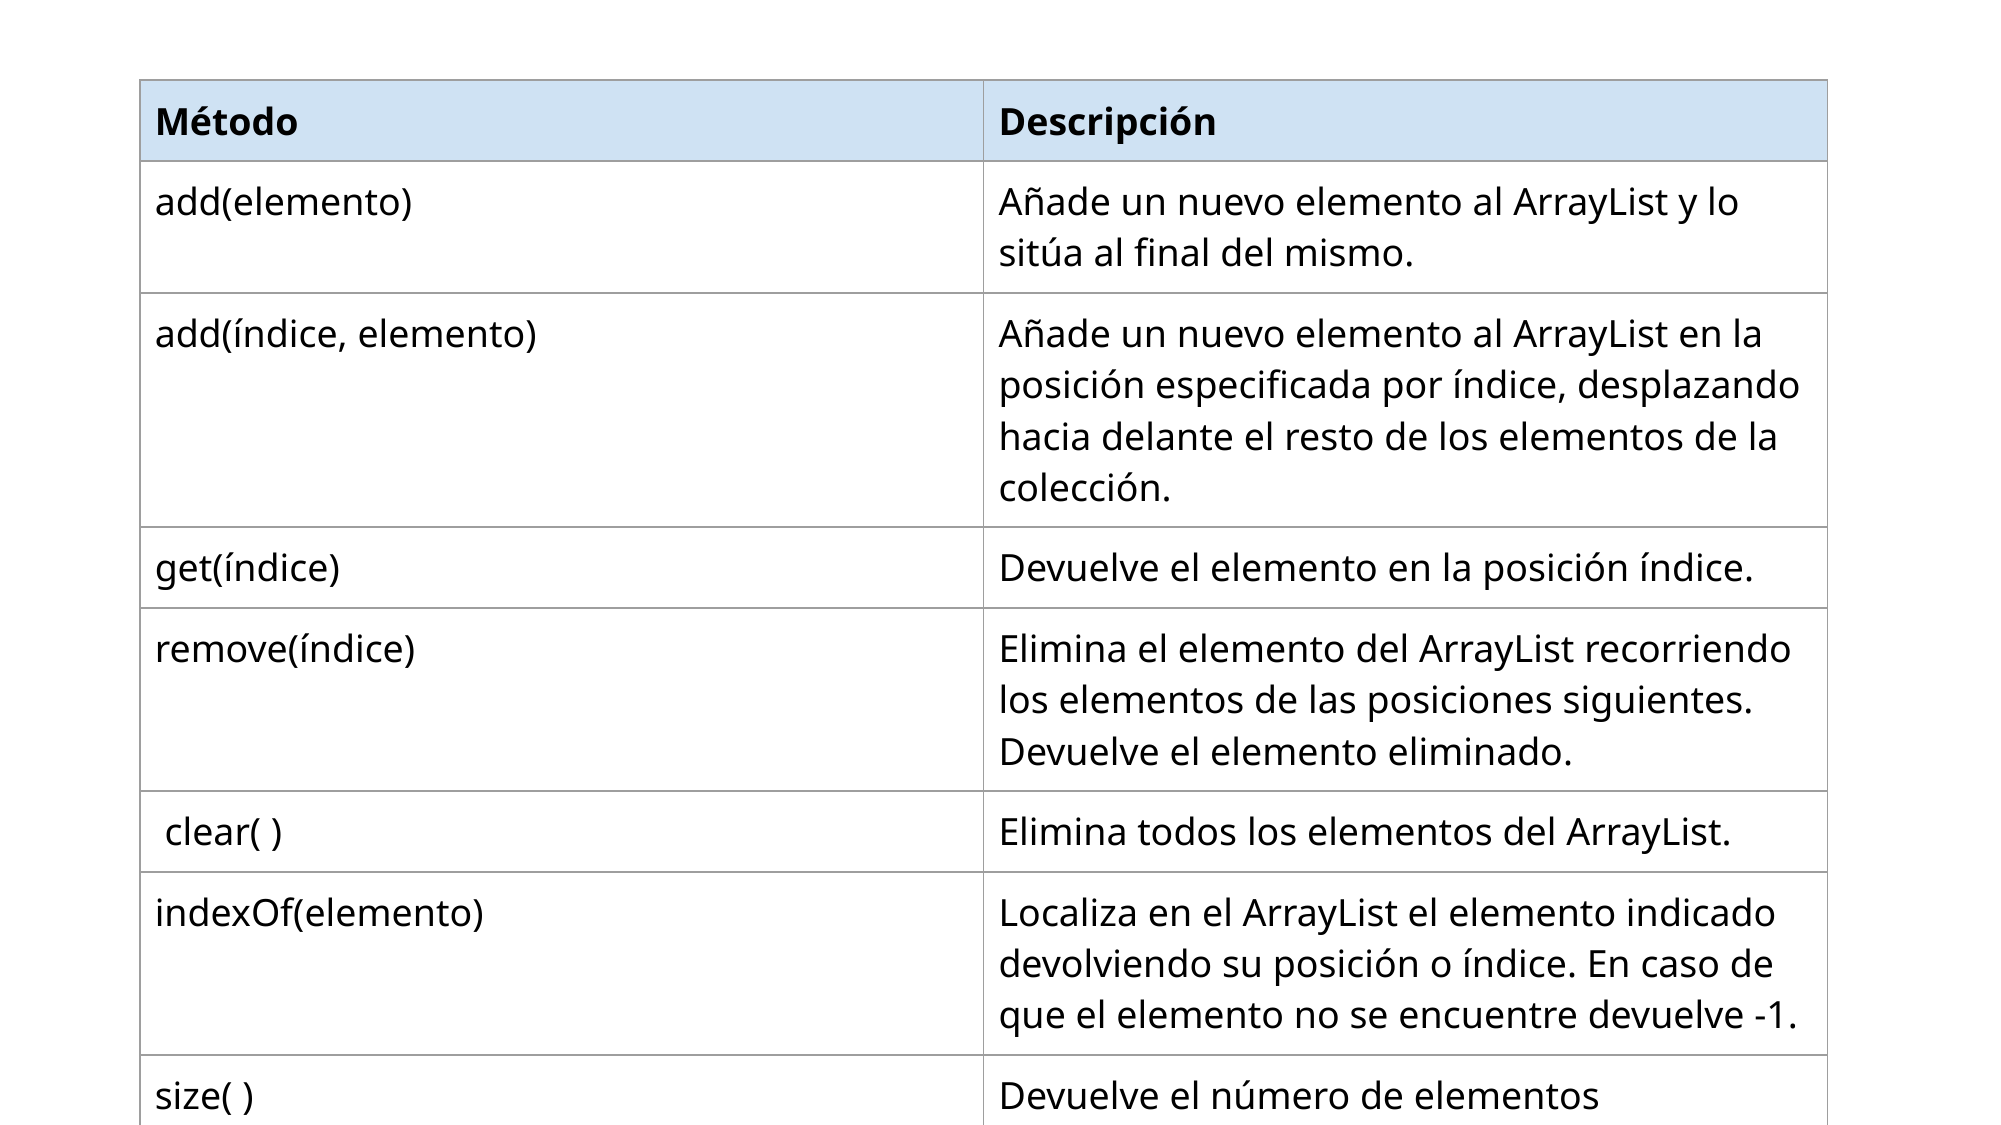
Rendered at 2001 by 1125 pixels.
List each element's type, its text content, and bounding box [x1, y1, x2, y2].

table_cell Añade un nuevo elemento al ArrayList en la posición especificada por índice, desplazando hacia delante el resto de los elementos de la colección. [984, 294, 1827, 526]
table_cell Localiza en el ArrayList el elemento indicado devolviendo su posición o índice. En caso de que el elemento no se encuentre devuelve -1. [984, 873, 1827, 1054]
table_cell Devuelve el elemento en la posición índice. [984, 528, 1827, 607]
table_cell get(índice) [141, 528, 983, 607]
table_cell add(índice, elemento) [141, 294, 983, 526]
table_cell clear( ) [141, 792, 983, 871]
table_header Método [141, 81, 983, 160]
table_cell remove(índice) [141, 609, 983, 790]
table_cell indexOf(elemento) [141, 873, 983, 1054]
table_cell Devuelve el número de elementos almacenados en el ArrayList. [984, 1056, 1827, 1125]
table_cell Elimina el elemento del ArrayList recorriendo los elementos de las posiciones siguientes. Devuelve el elemento eliminado. [984, 609, 1827, 790]
table_cell Elimina todos los elementos del ArrayList. [984, 792, 1827, 871]
table_cell size( ) [141, 1056, 983, 1125]
table_header Descripción [984, 81, 1827, 160]
table_cell add(elemento) [141, 162, 983, 292]
table_cell Añade un nuevo elemento al ArrayList y lo sitúa al final del mismo. [984, 162, 1827, 292]
